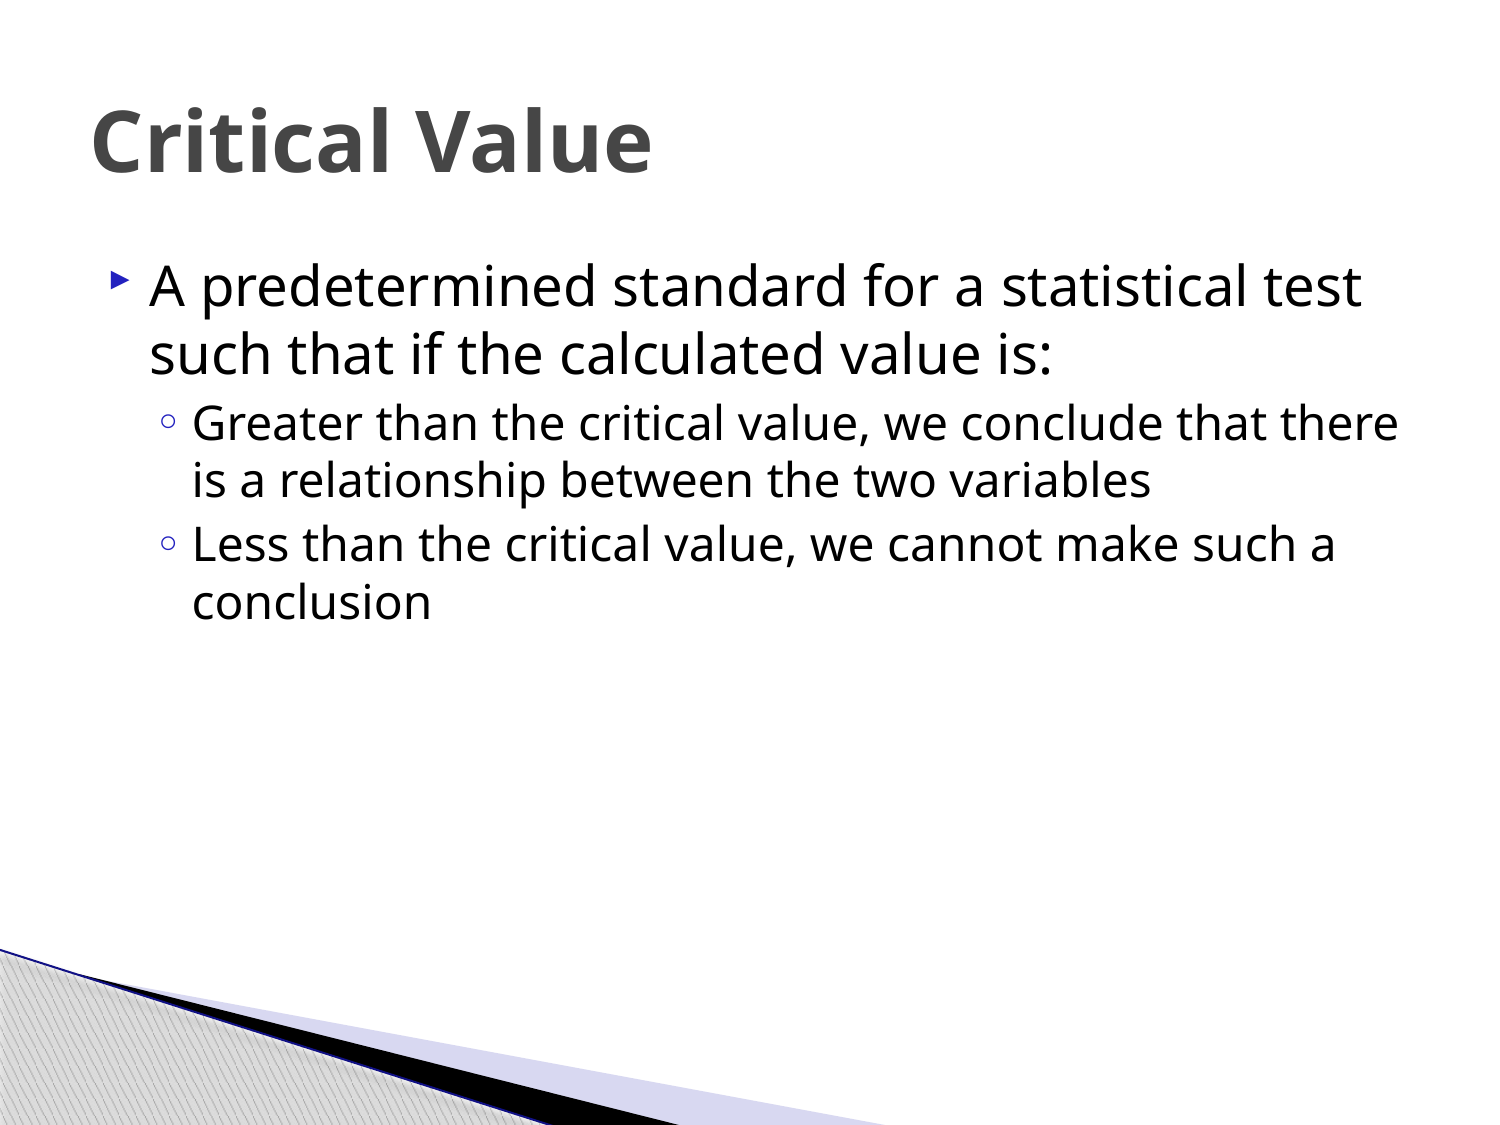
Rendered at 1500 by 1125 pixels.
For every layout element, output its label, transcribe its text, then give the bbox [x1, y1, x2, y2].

list A predetermined standard for a statistical test such that if the calculated value is: Greater than the critical value, we conclude that there is a relationship between the two variables Less than the critical value, we cannot make such a conclusion [75, 243, 1425, 986]
title Critical Value [75, 45, 1425, 233]
